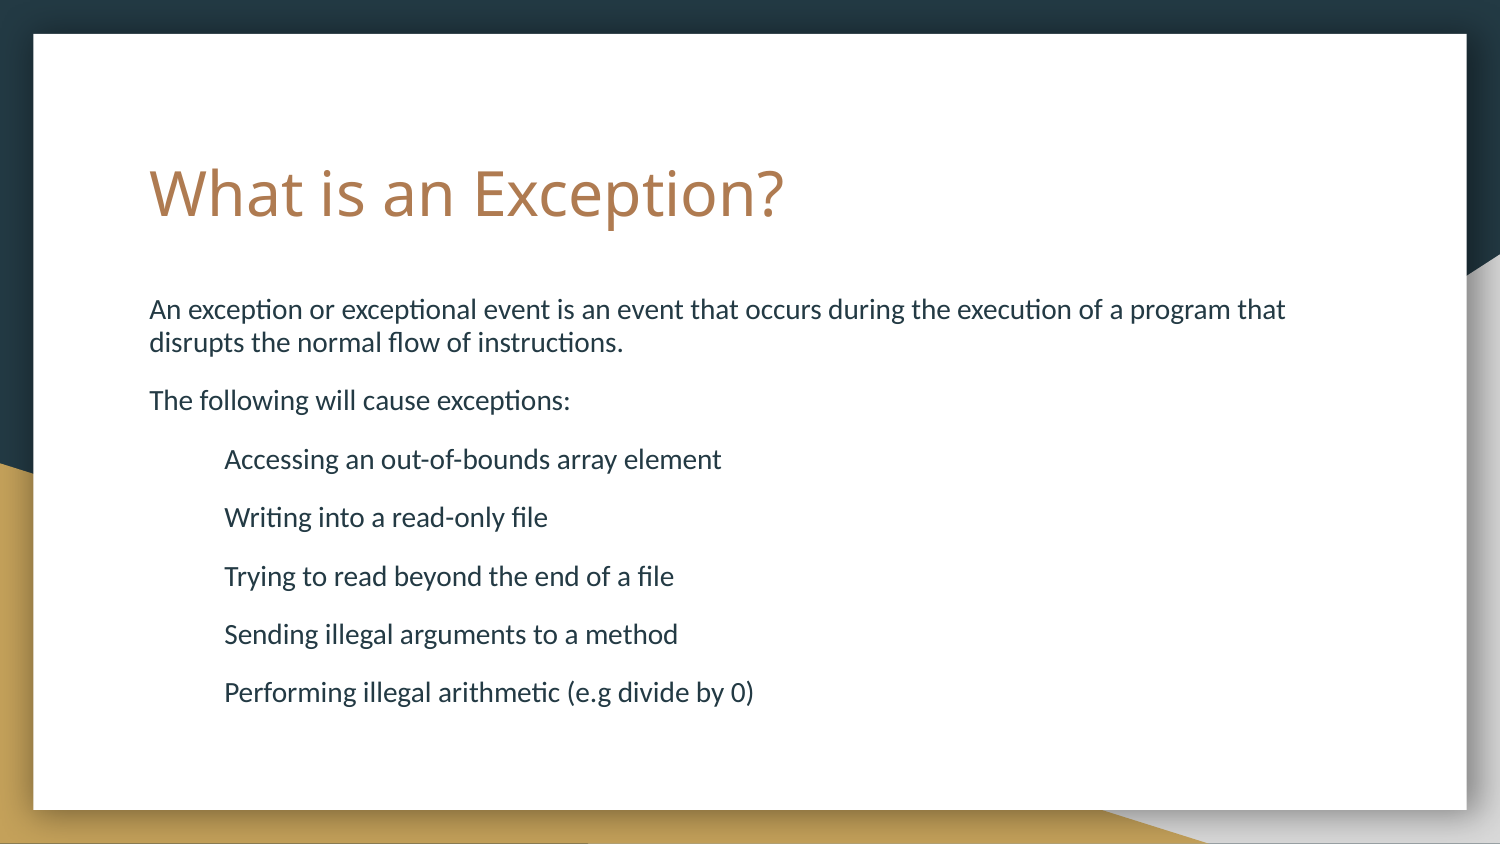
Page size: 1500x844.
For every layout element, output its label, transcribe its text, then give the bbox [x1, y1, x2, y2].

list An exception or exceptional event is an event that occurs during the execution of a program that disrupts the normal flow of instructions. The following will cause exceptions: Accessing an out-of-bounds array element Writing into a read-only file Trying to read beyond the end of a file Sending illegal arguments to a method Performing illegal arithmetic (e.g divide by 0) [134, 277, 1366, 729]
title What is an Exception? [134, 138, 1366, 277]
